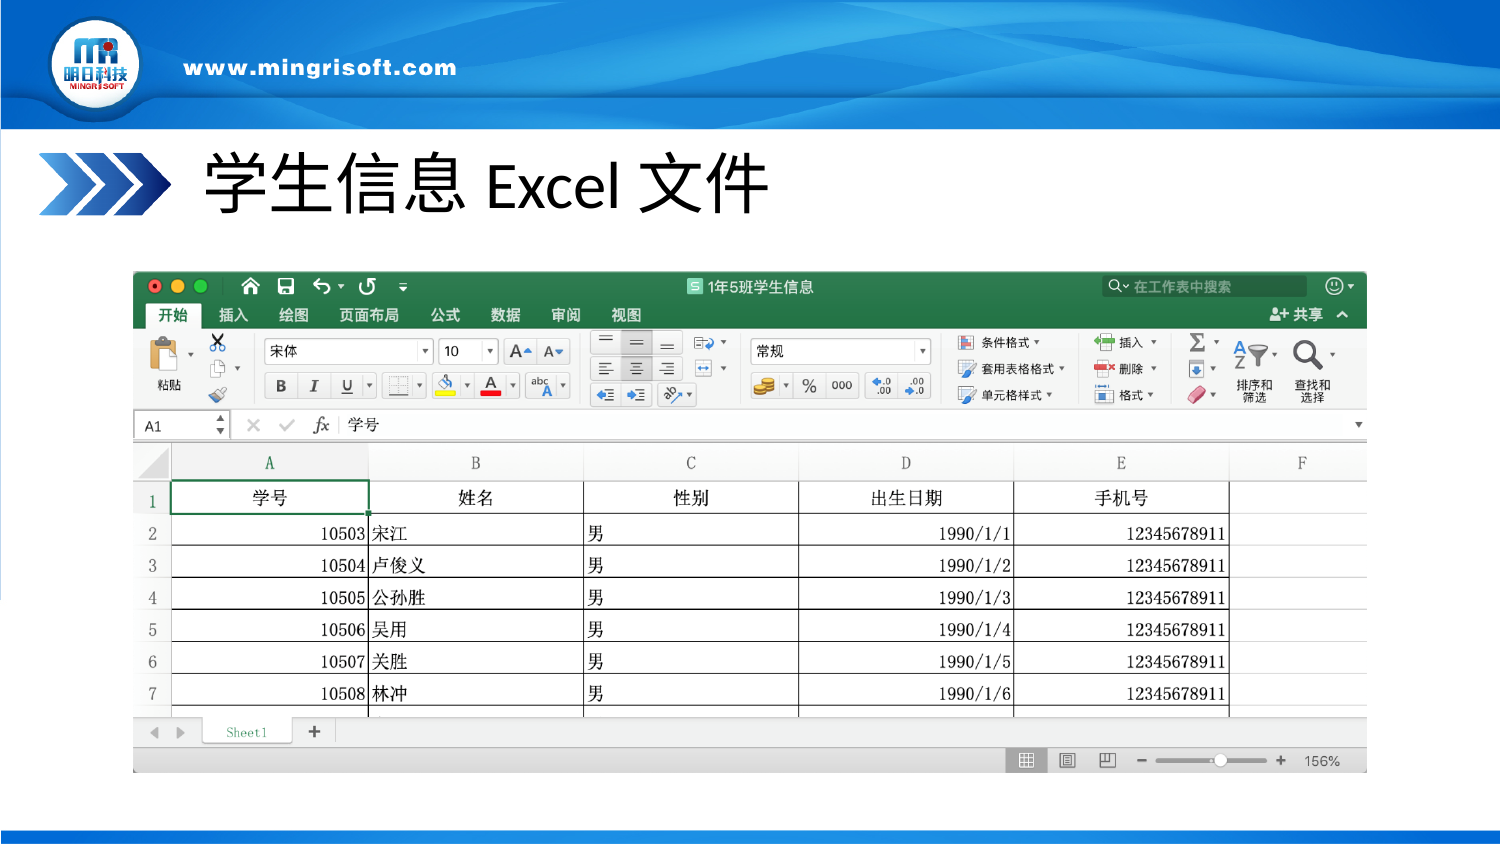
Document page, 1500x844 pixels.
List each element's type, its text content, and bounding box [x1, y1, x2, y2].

picture [0, 0, 1500, 844]
text_box 学生信息Excel文件 [187, 134, 1100, 235]
